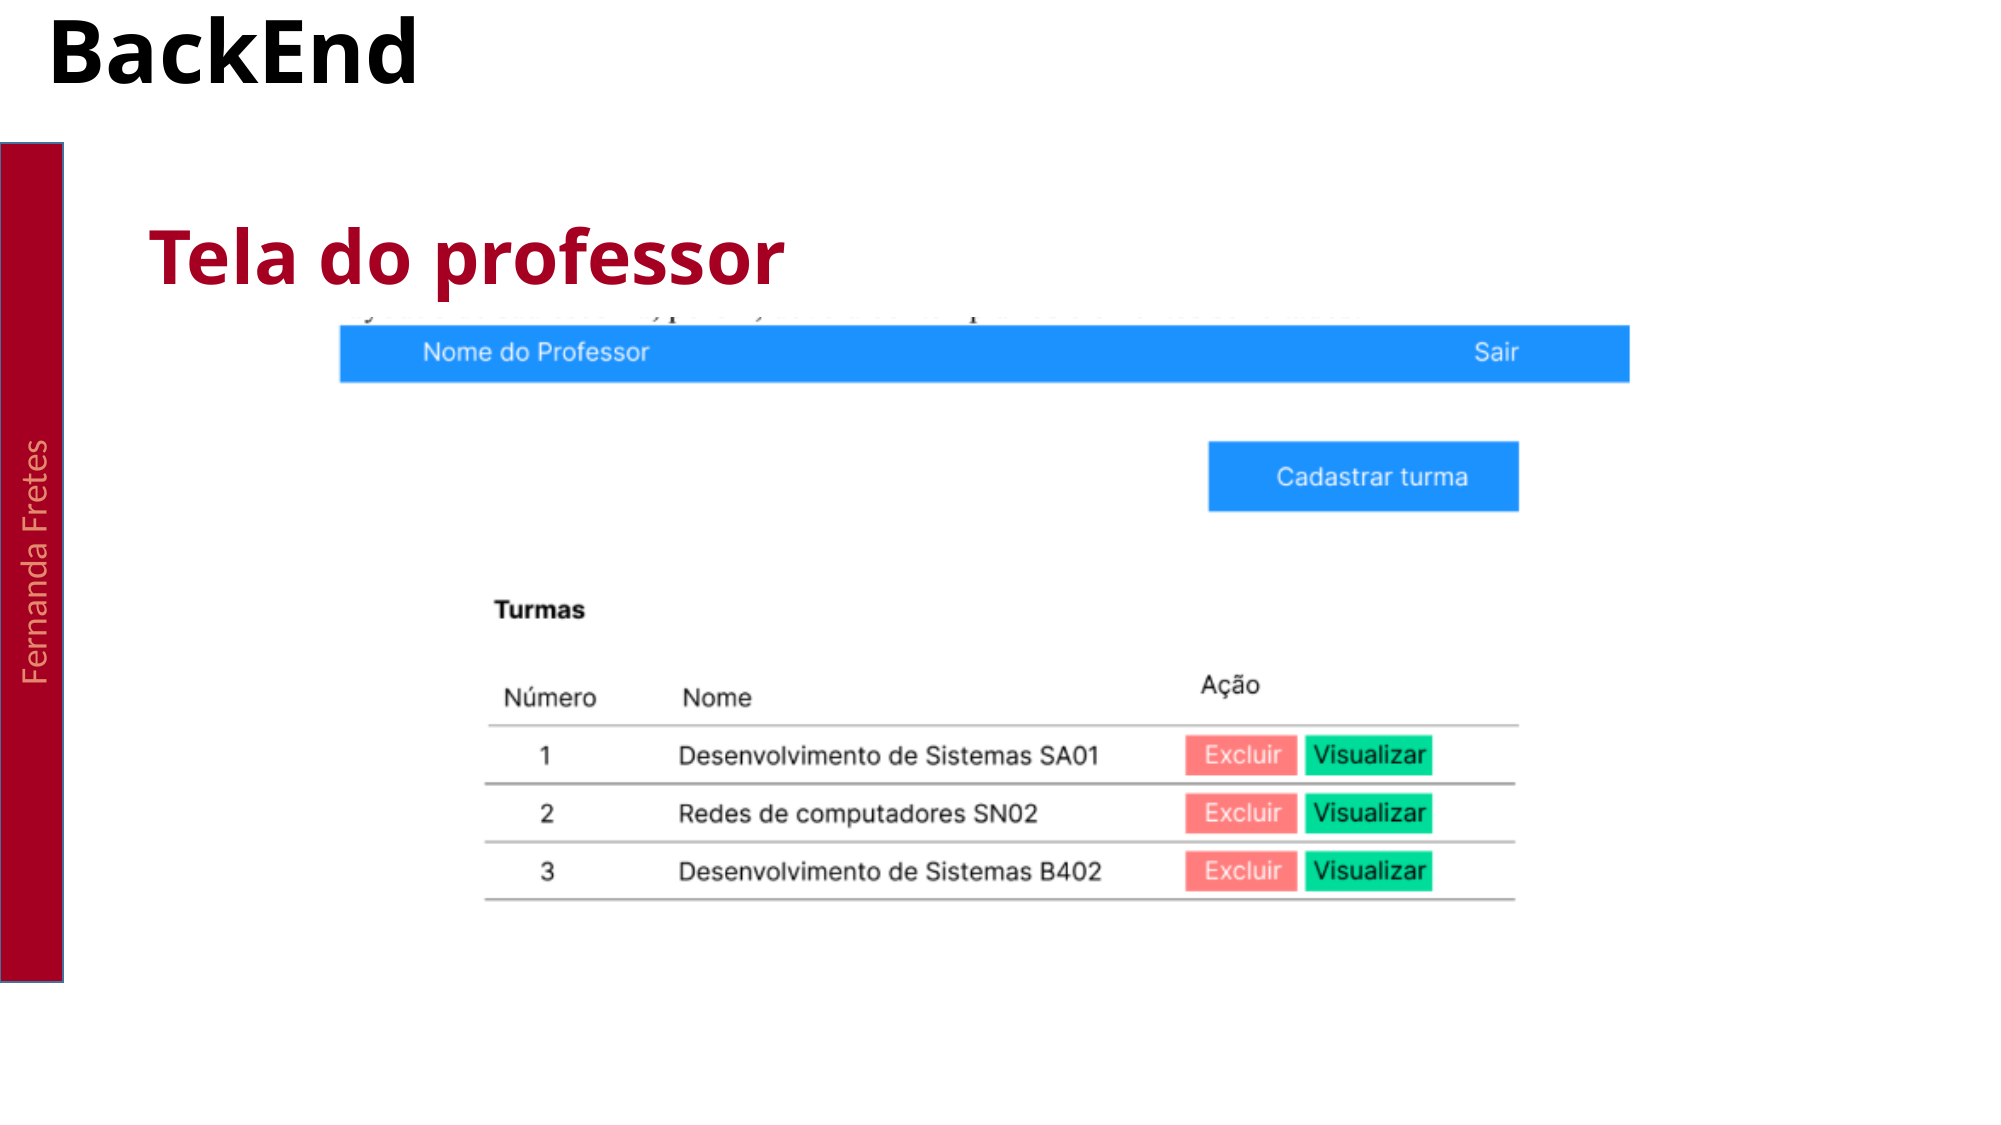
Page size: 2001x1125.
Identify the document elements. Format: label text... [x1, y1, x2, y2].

title BackEnd [31, 0, 1757, 111]
text_box Tela do professor [133, 175, 1902, 588]
picture [334, 317, 1642, 919]
text_box Fernanda Fretes [0, 142, 64, 983]
